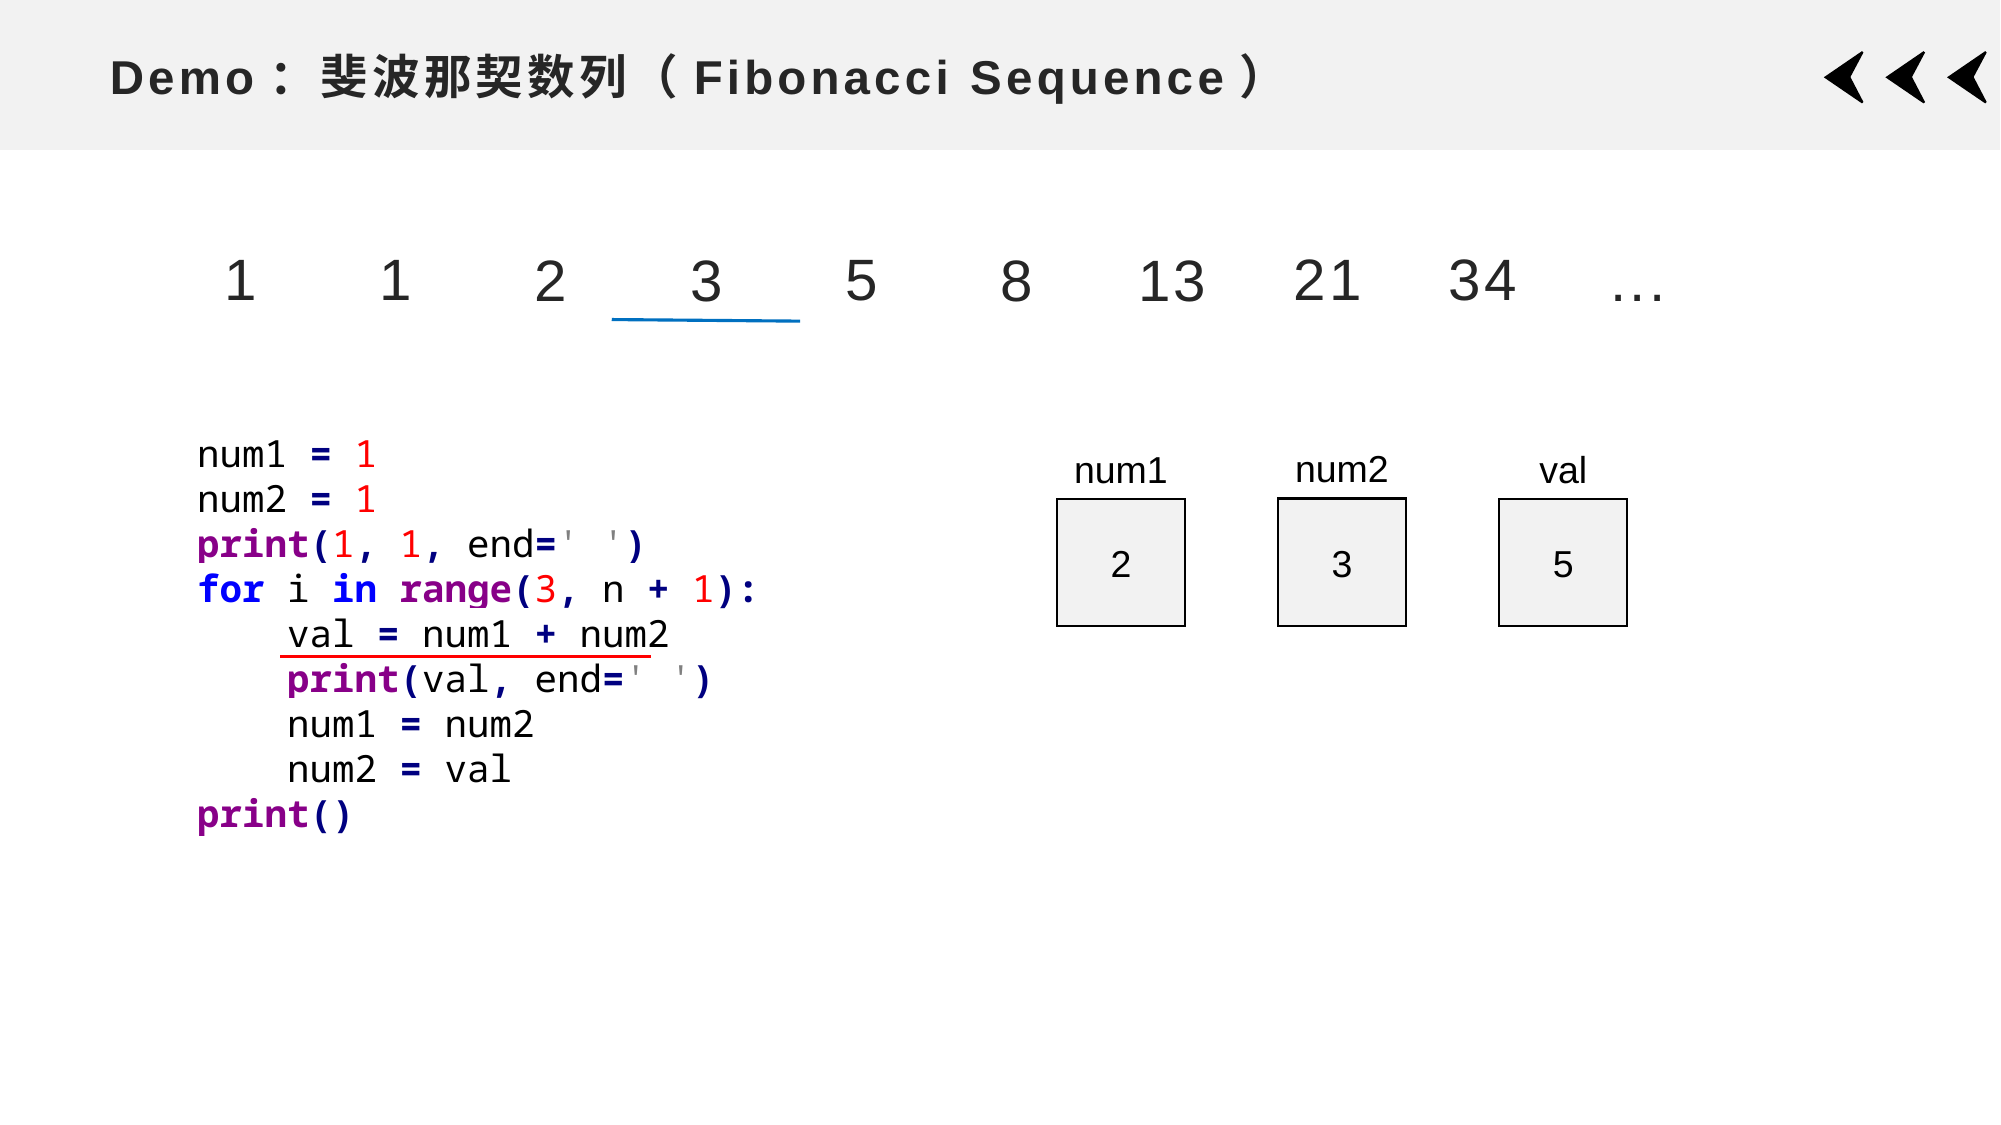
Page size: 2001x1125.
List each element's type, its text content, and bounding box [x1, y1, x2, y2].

text_box 2 [495, 214, 607, 320]
text_box 5 [805, 213, 918, 319]
title Demo：斐波那契数列（Fibonacci Sequence） [95, 38, 1906, 112]
text_box 3 [650, 214, 762, 319]
text_box ... [1582, 214, 1694, 320]
text_box 34 [1427, 213, 1539, 319]
text_box num1 = 1 num2 = 1 print(1, 1, end=' ') for i in range(3, n + 1): val = num1 + num2 print(val, end=' ') num1 = num2 num2 = val print() [182, 422, 804, 843]
text_box 13 [1116, 214, 1228, 319]
text_box 1 [340, 213, 452, 319]
text_box 1 [184, 213, 297, 319]
text_box 8 [961, 214, 1073, 320]
text_box num2 [1277, 438, 1407, 498]
text_box 2 [1056, 498, 1186, 627]
text_box val [1498, 438, 1628, 498]
text_box 3 [1277, 498, 1407, 627]
text_box num1 [1056, 438, 1186, 498]
text_box 21 [1271, 213, 1384, 319]
text_box 5 [1498, 498, 1628, 627]
